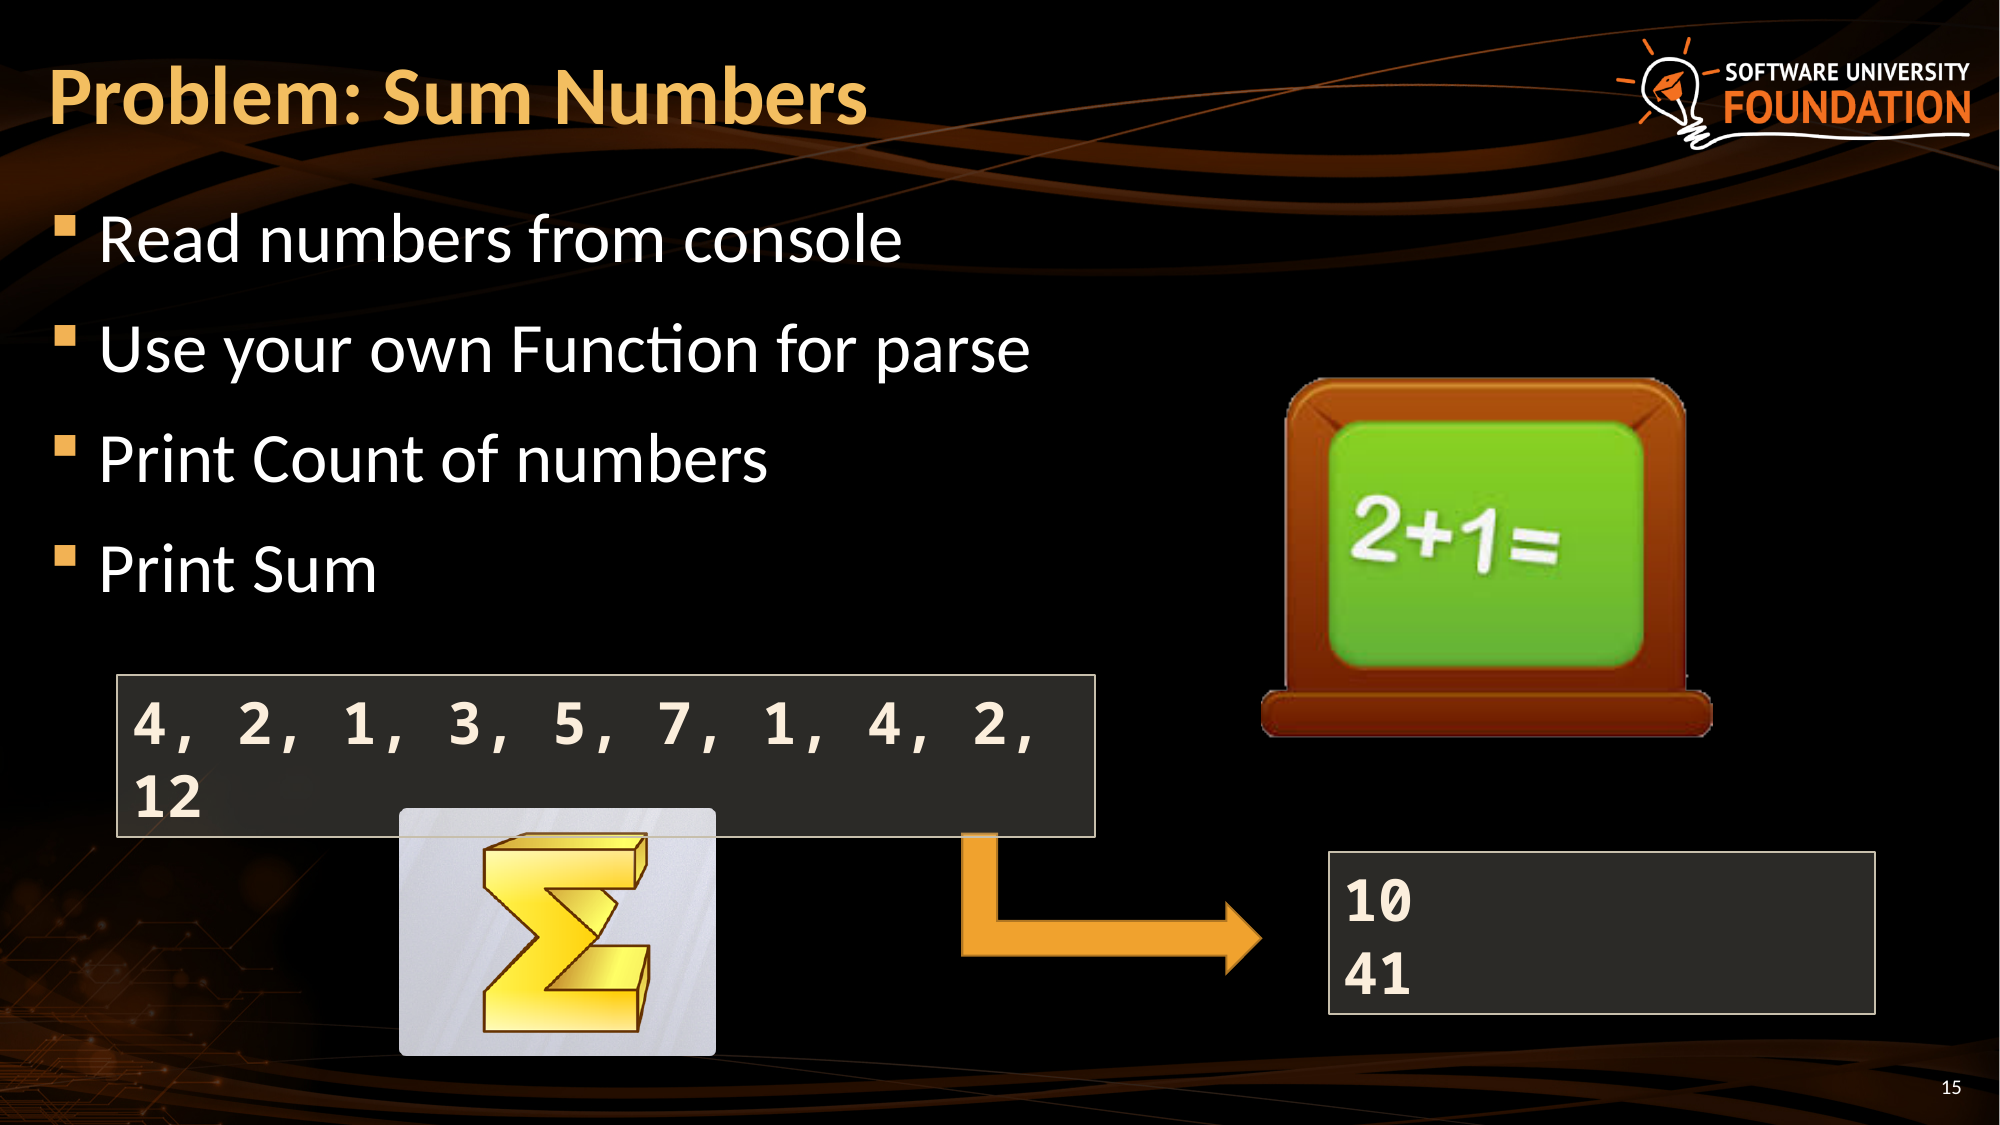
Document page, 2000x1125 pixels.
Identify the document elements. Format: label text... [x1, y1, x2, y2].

slide_number 15 [1897, 1070, 1968, 1103]
text_box 4, 2, 1, 3, 5, 7, 1, 4, 2, 12 [117, 675, 1095, 837]
title Problem: Sum Numbers [30, 6, 1602, 189]
list Read numbers from console Use your own Function for parse Print Count of numbers Print Sum [31, 186, 1968, 1100]
picture [0, 0, 2000, 1125]
text_box [961, 837, 1263, 976]
text_box 10 41 [1328, 852, 1876, 1014]
